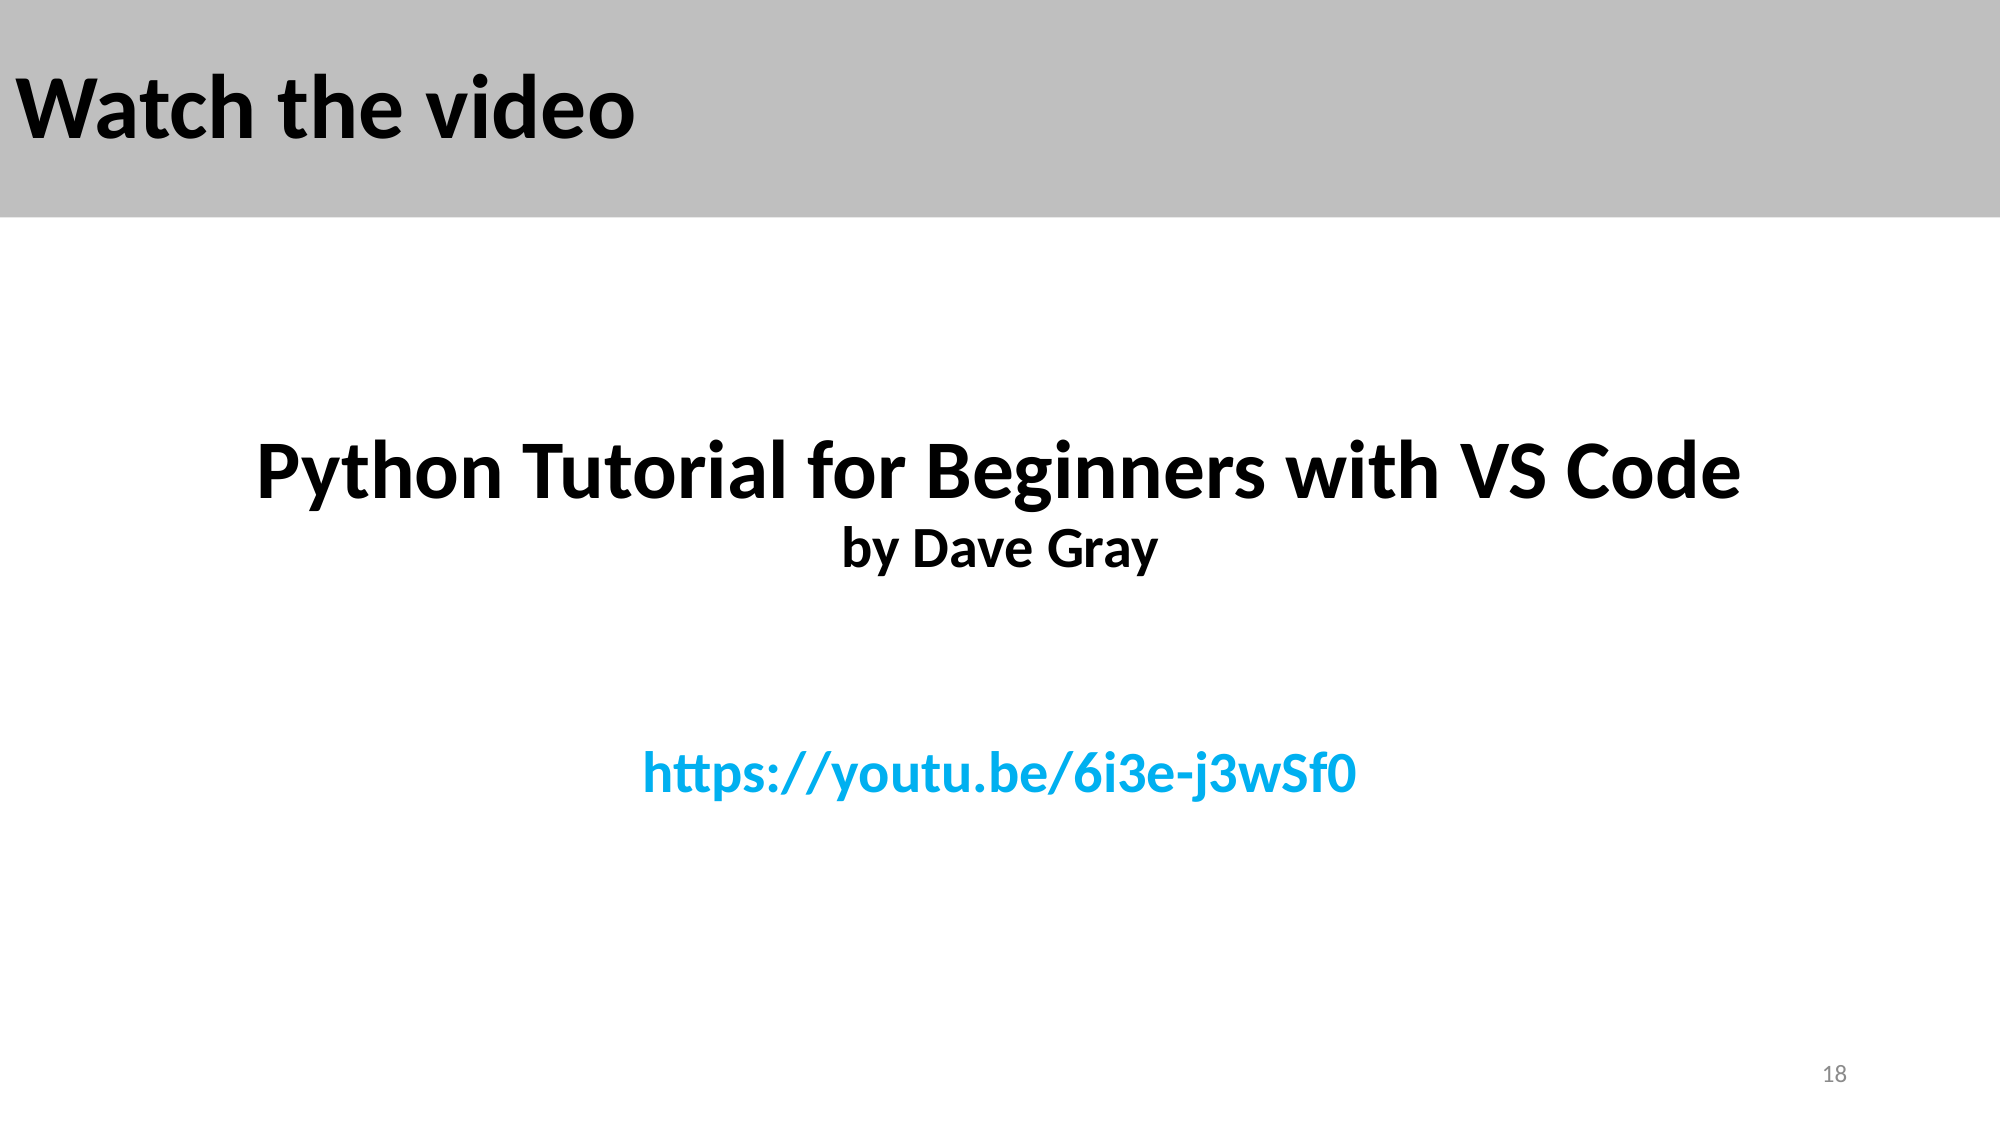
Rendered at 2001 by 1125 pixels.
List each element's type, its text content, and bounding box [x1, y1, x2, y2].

list Python Tutorial for Beginners with VS Code by Dave Gray https://youtu.be/6i3e-j3wSf0 [137, 299, 1863, 1014]
slide_number 18 [1412, 1042, 1863, 1103]
title Watch the video [0, 0, 2000, 218]
